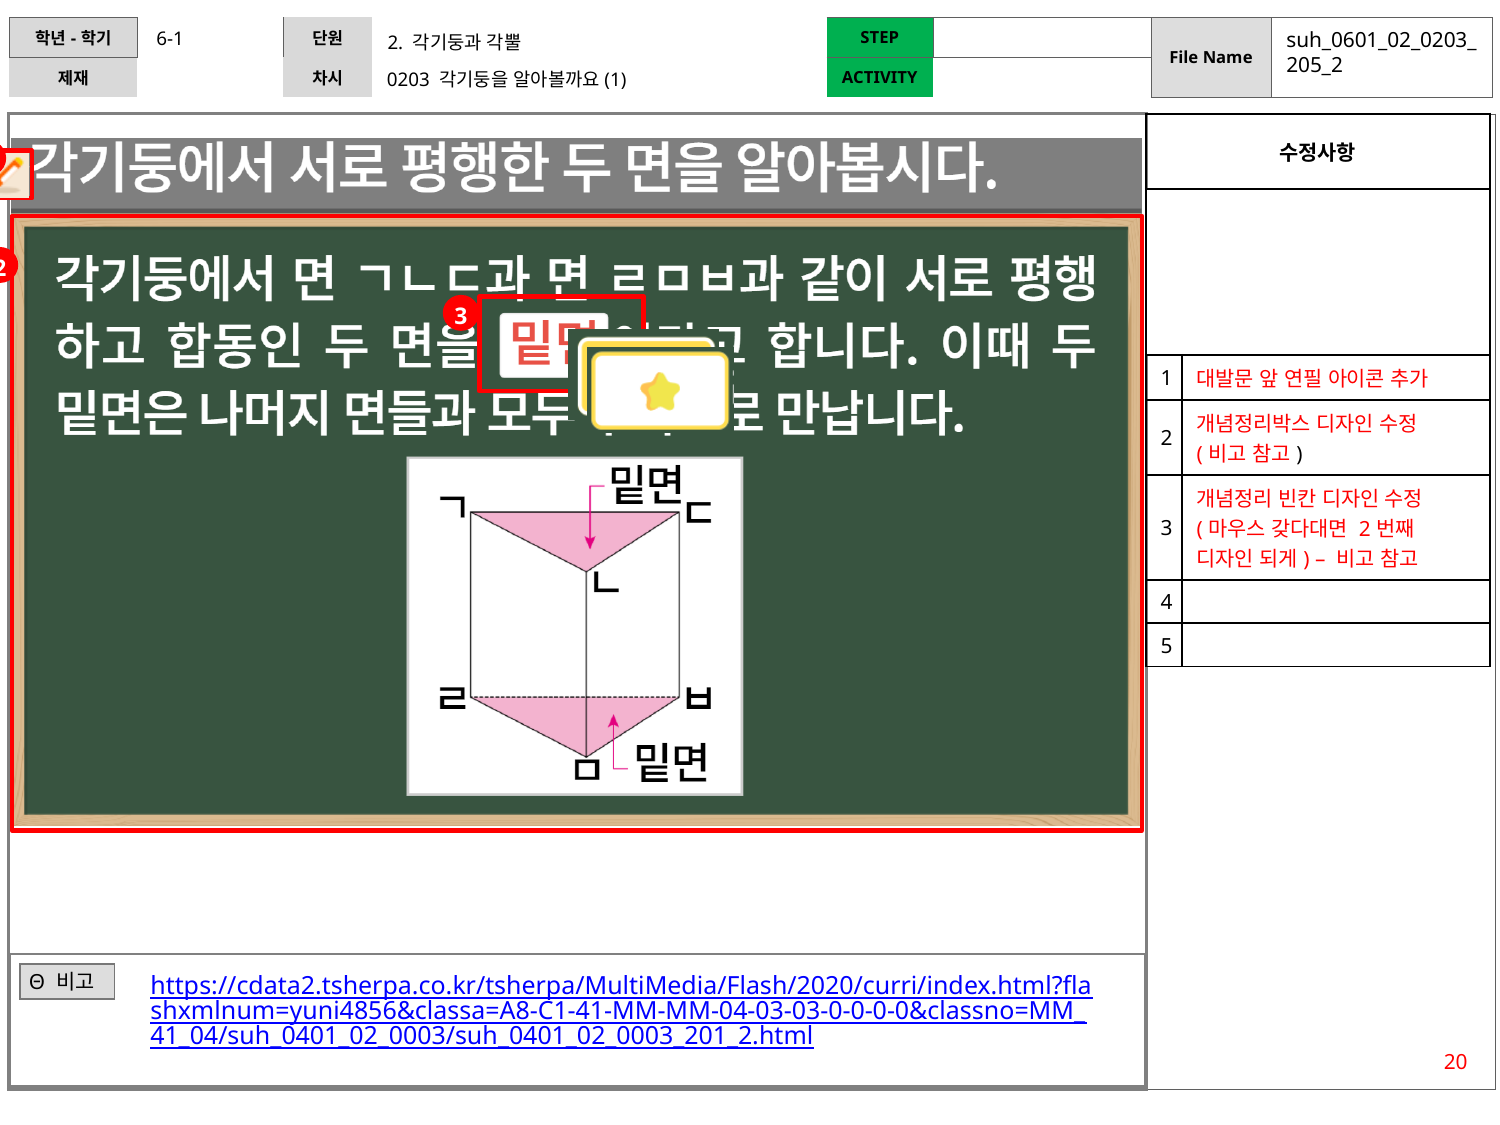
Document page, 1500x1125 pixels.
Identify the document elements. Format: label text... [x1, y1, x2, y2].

table_cell 대발문 앞 연필 아이콘 추가 [1183, 356, 1489, 399]
table_cell 5 [1148, 624, 1181, 666]
table_cell [1183, 581, 1489, 622]
table_cell [1148, 190, 1489, 354]
table_cell 4 [1148, 581, 1181, 622]
text_box 2. 각기둥과 각뿔 [372, 23, 828, 48]
table_cell 2 [1148, 401, 1181, 474]
table_cell 1 [1148, 356, 1181, 399]
text_box 2 [0, 244, 6, 286]
table_header 수정사항 [1147, 115, 1489, 188]
picture [0, 138, 1143, 826]
text_box 6-1 [141, 18, 284, 55]
table_cell 3 [1148, 476, 1181, 579]
text_box 1 [0, 142, 6, 152]
table_cell 개념정리 빈칸 디자인 수정 (마우스 갖다대면 2번째 디자인 되게) – 비고 참고 [1183, 476, 1489, 579]
table_cell [1183, 624, 1489, 666]
text_box 0203 각기둥을 알아볼까요(1) [372, 60, 821, 96]
text_box suh_0601_02_0203_205_2 [1271, 18, 1500, 84]
table_cell 개념정리박스 디자인 수정 (비고 참고) [1183, 401, 1489, 474]
text_box https://cdata2.tsherpa.co.kr/tsherpa/MultiMedia/Flash/2020/curri/index.html?flashxmlnum=yuni4856&classa=A8-C1-41-MM-MM-04-03-03-0-0-0-0&classno=MM_41_04/suh_0401_02_0003/suh_0401_02_0003_201_2.html [135, 962, 1111, 1042]
